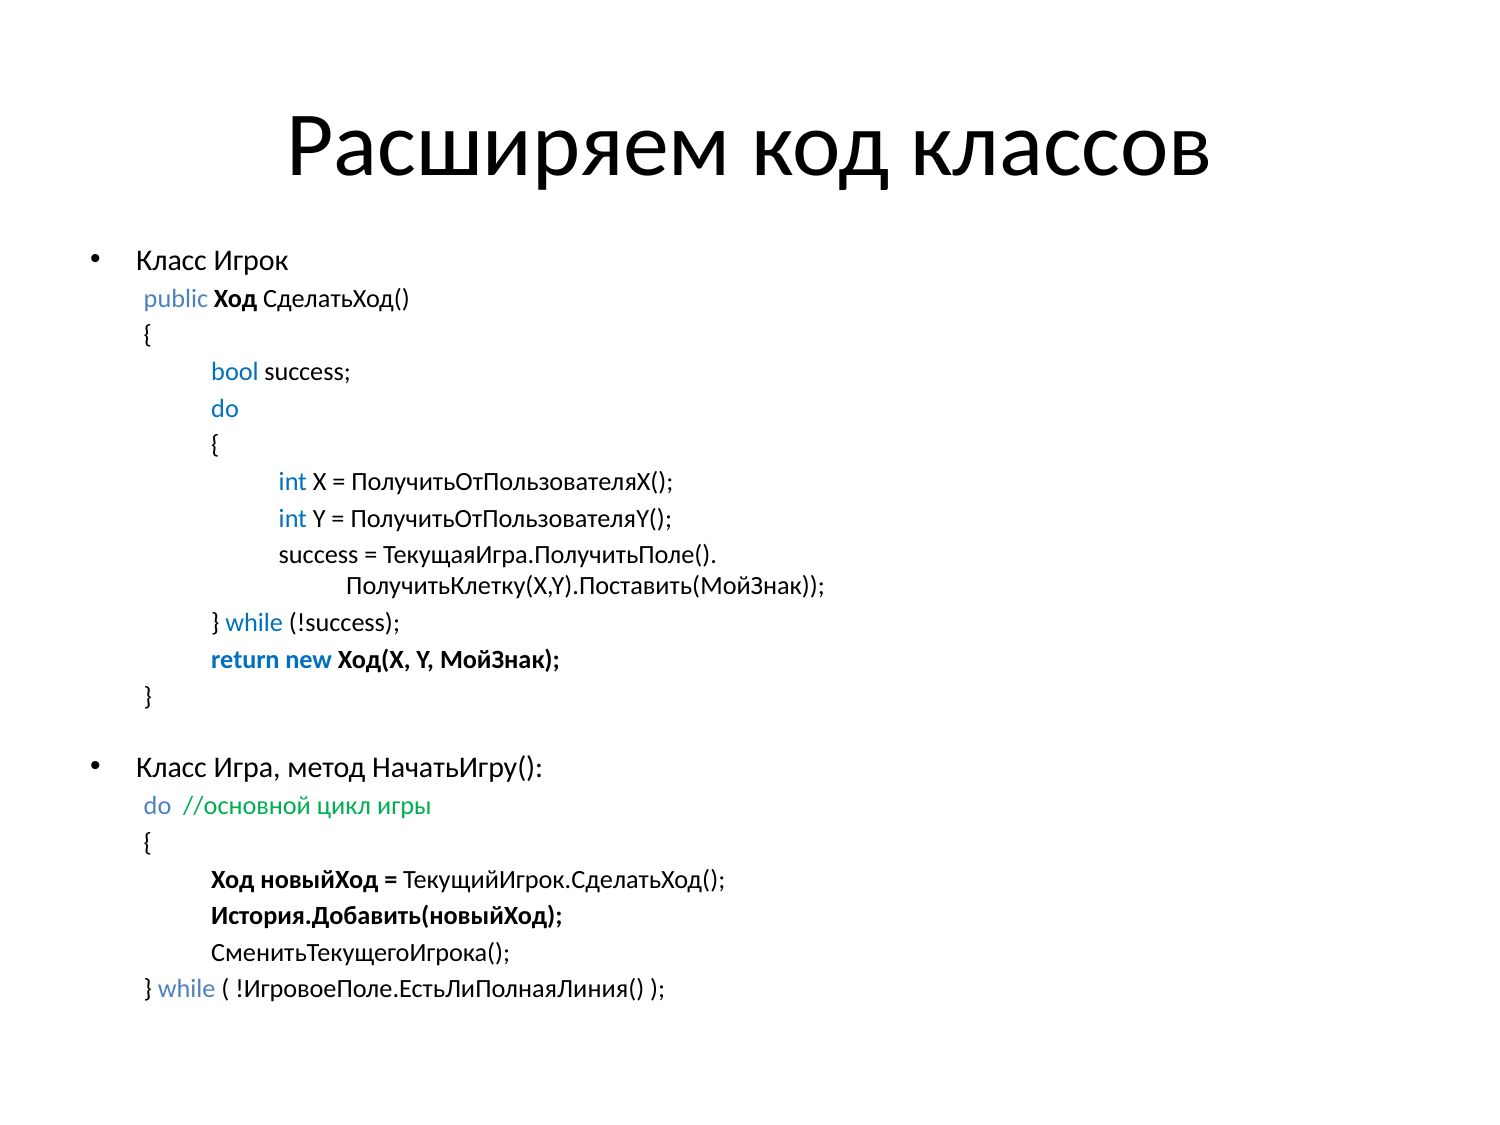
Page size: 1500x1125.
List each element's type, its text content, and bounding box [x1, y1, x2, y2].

title Расширяем код классов [75, 45, 1425, 232]
list Класс Игрок public Ход СделатьХод() { bool success; do { int X = ПолучитьОтПользователяX(); int Y = ПолучитьОтПользователяY(); success = ТекущаяИгра.ПолучитьПоле(). ПолучитьКлетку(X,Y).Поставить(МойЗнак)); } while (!success); return new Ход(X, Y, МойЗнак); } Класс Игра, метод НачатьИгру(): do //основной цикл игры { Ход новыйХод = ТекущийИгрок.СделатьХод(); История.Добавить(новыйХод); СменитьТекущегоИгрока(); } while ( !ИгровоеПоле.ЕстьЛиПолнаяЛиния() ); [75, 232, 1425, 1059]
